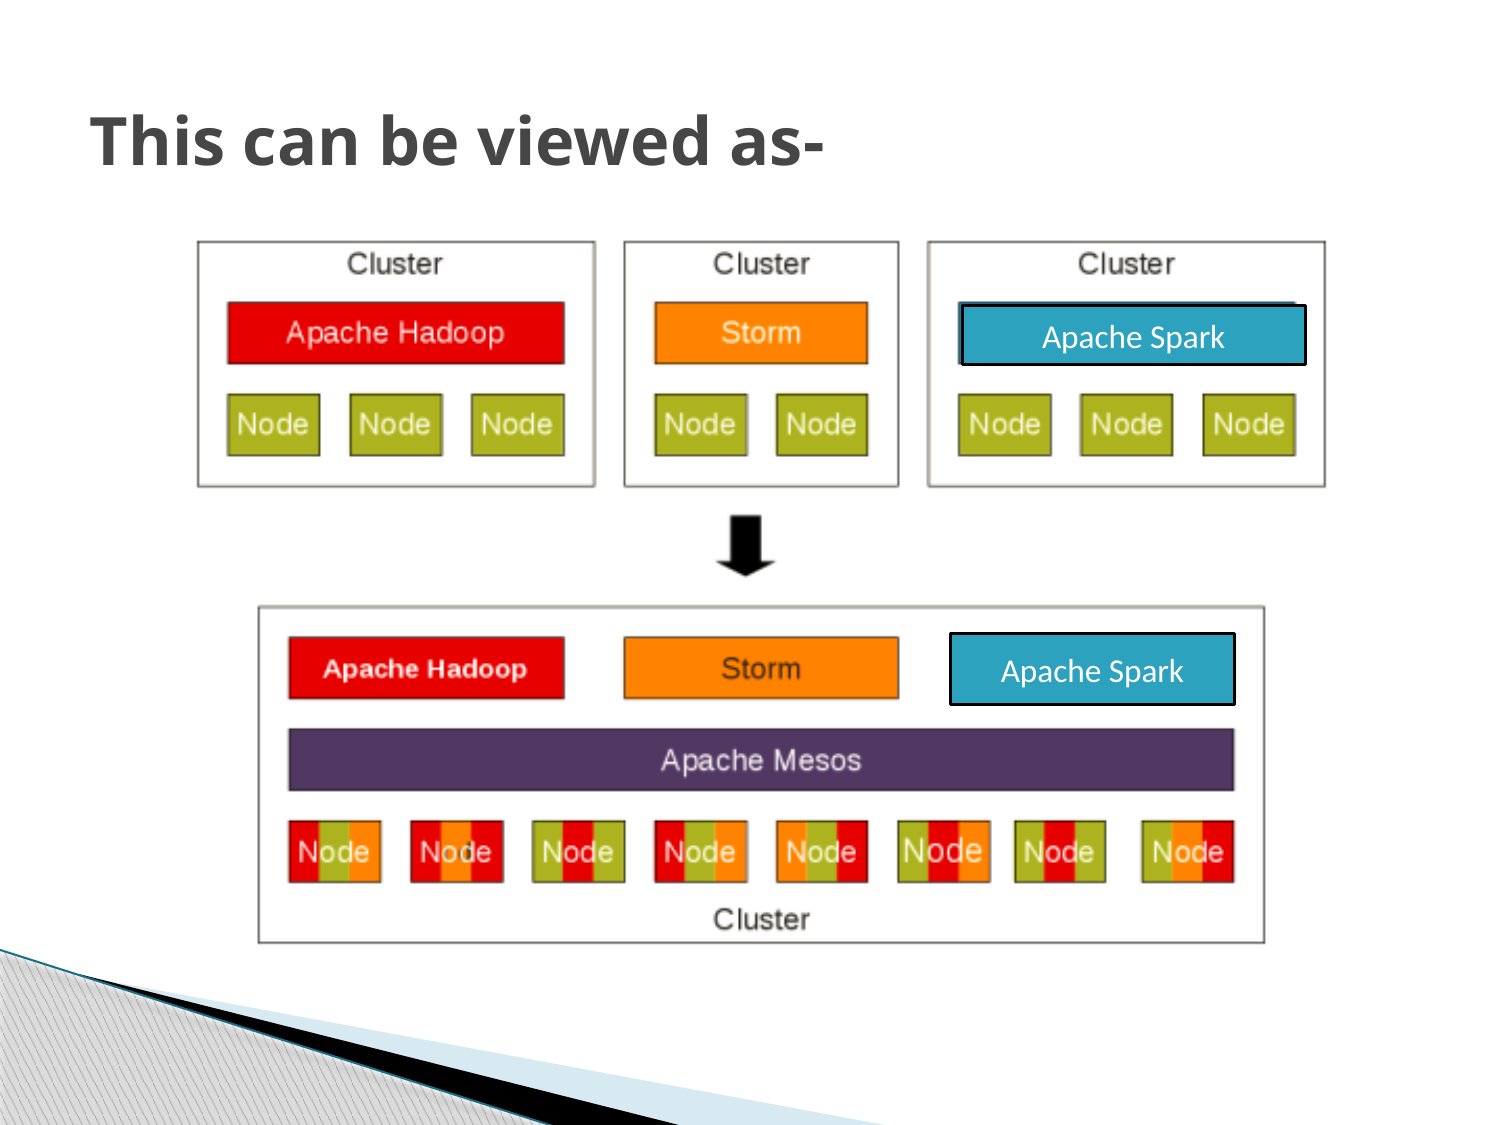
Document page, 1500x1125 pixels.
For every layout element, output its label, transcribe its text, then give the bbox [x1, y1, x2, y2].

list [182, 231, 1341, 960]
title This can be viewed as- [75, 45, 1425, 233]
